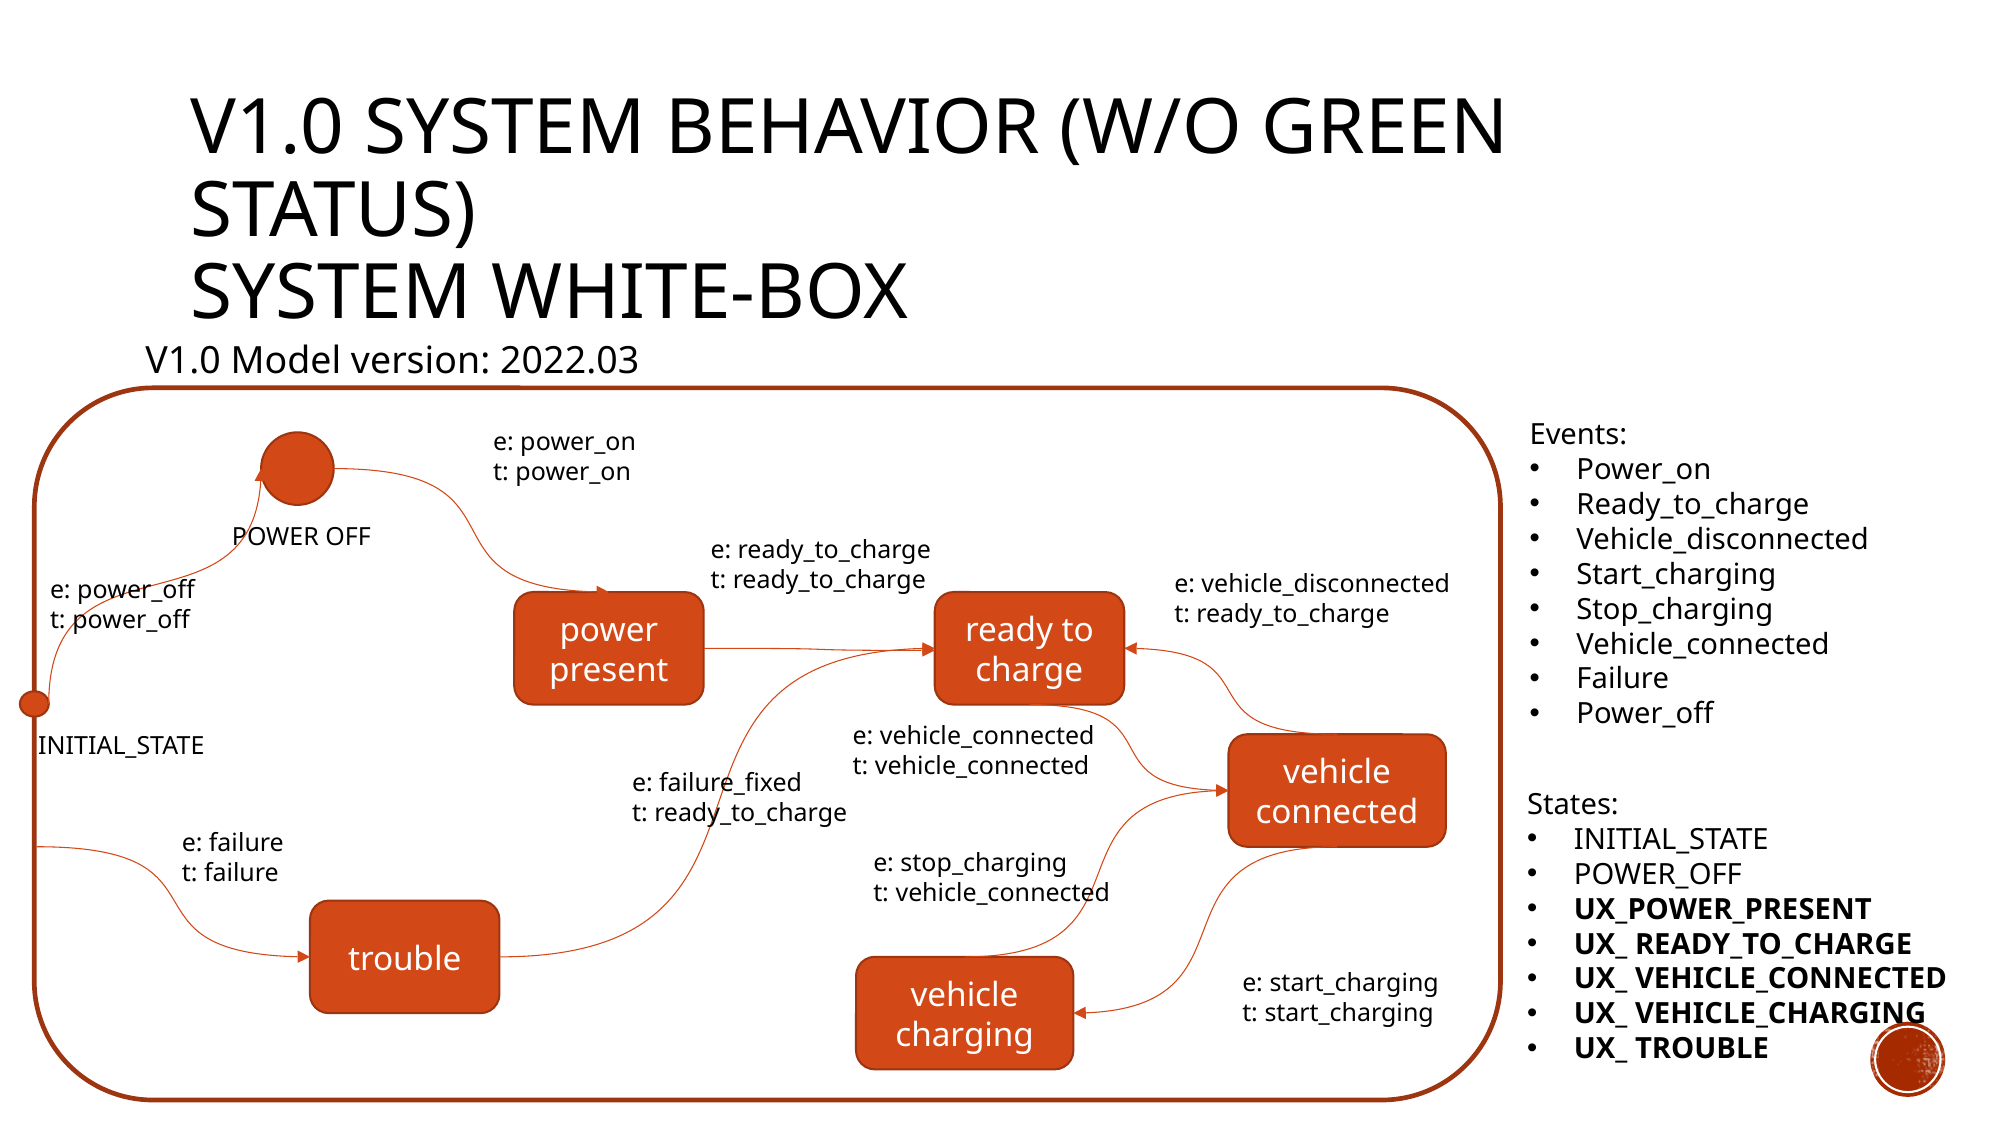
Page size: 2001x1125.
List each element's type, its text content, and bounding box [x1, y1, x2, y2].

text_box Events: Power_on Ready_to_charge Vehicle_disconnected Start_charging Stop_charging Vehicle_connected Failure Power_off [1514, 407, 1981, 738]
title V1.0 SYSTEM Behavior (W/o GREEN STATUS) SYSTEM WHITE-BOX [175, 79, 1826, 344]
text_box States: INITIAL_STATE POWER_OFF UX_POWER_PRESENT UX_ READY_TO_CHARGE UX_ VEHICLE_CONNECTED UX_ VEHICLE_CHARGING UX_ TROUBLE [1512, 777, 2000, 1073]
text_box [23, 330, 1500, 1096]
